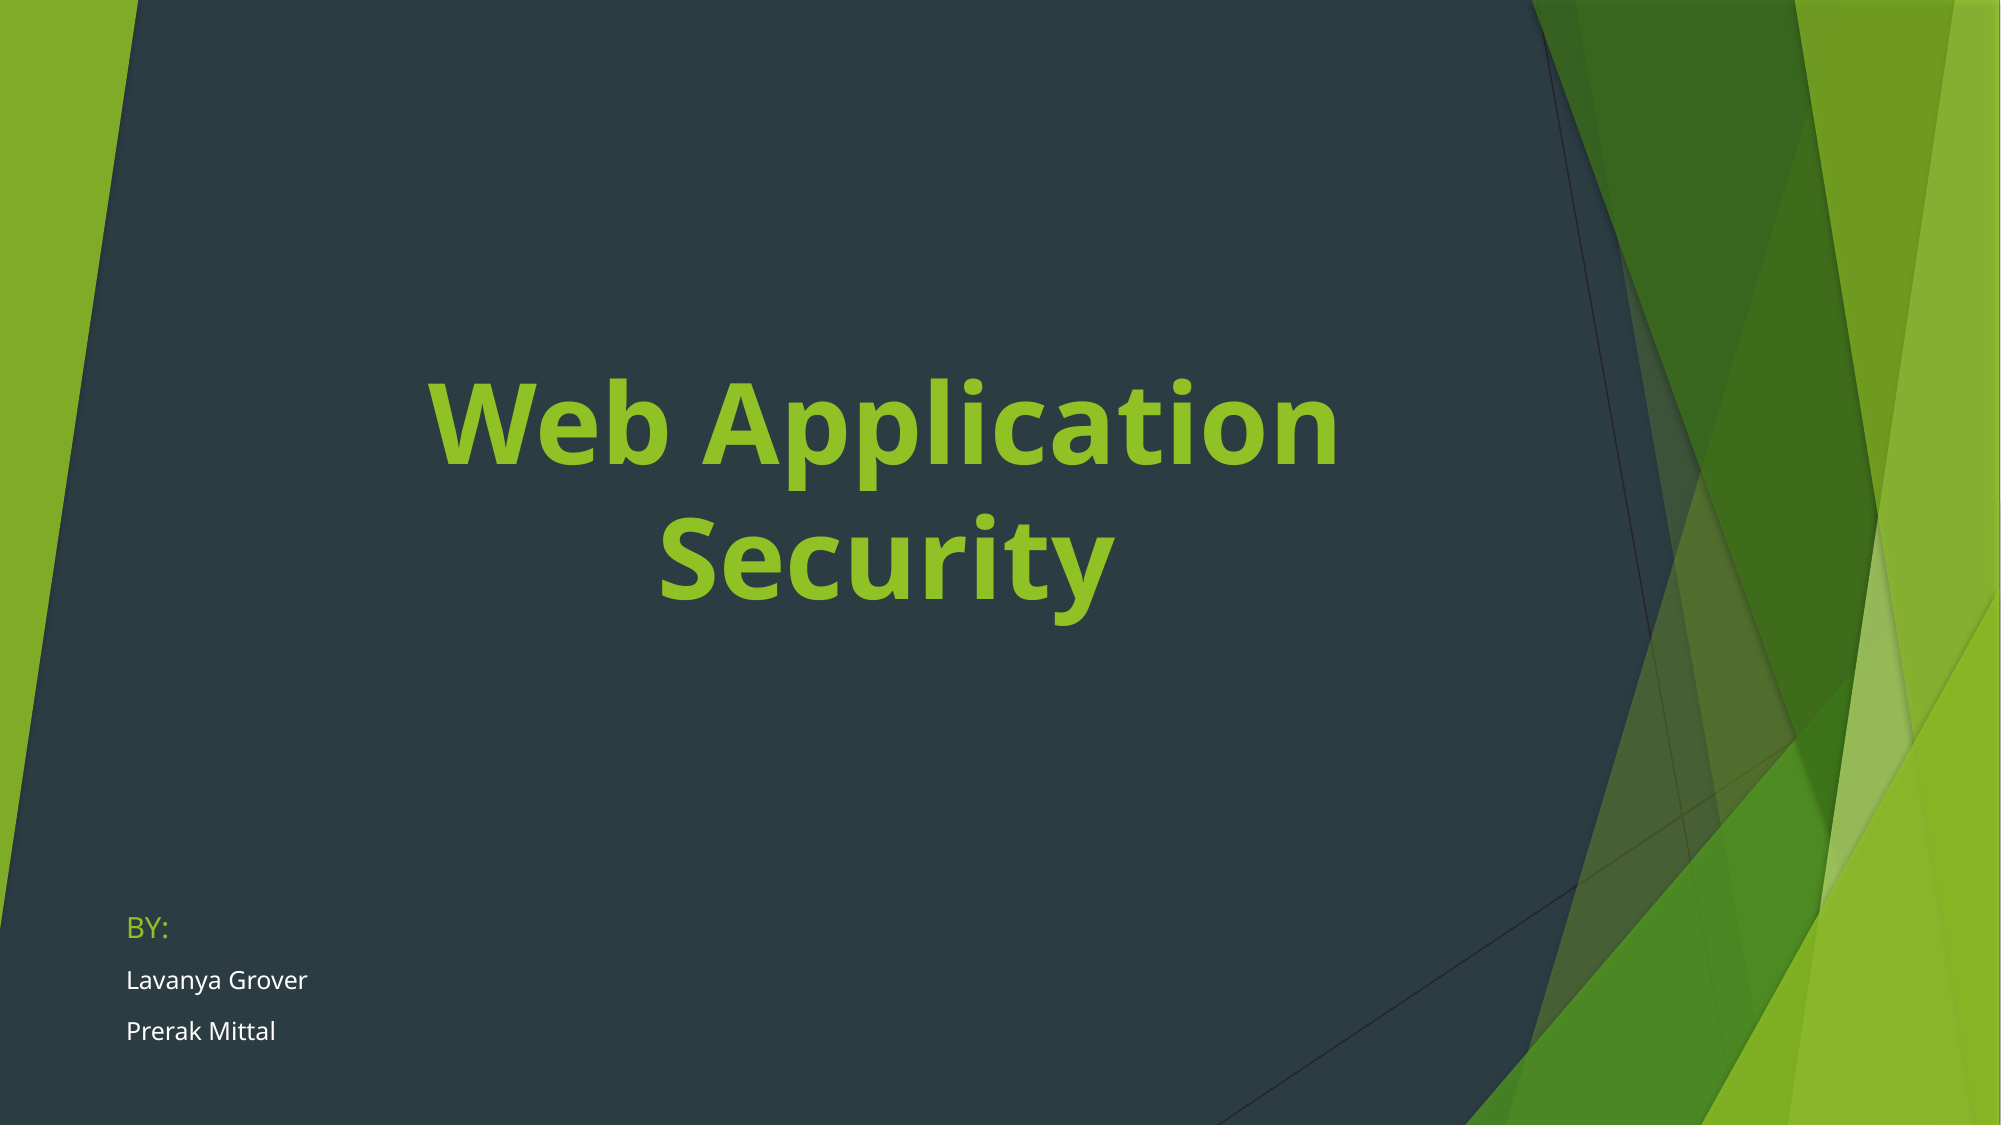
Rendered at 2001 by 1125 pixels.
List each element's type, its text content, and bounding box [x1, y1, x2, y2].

text_box BY: Lavanya Grover Prerak Mittal [111, 901, 1522, 1057]
title Web Application Security [249, 332, 1524, 630]
